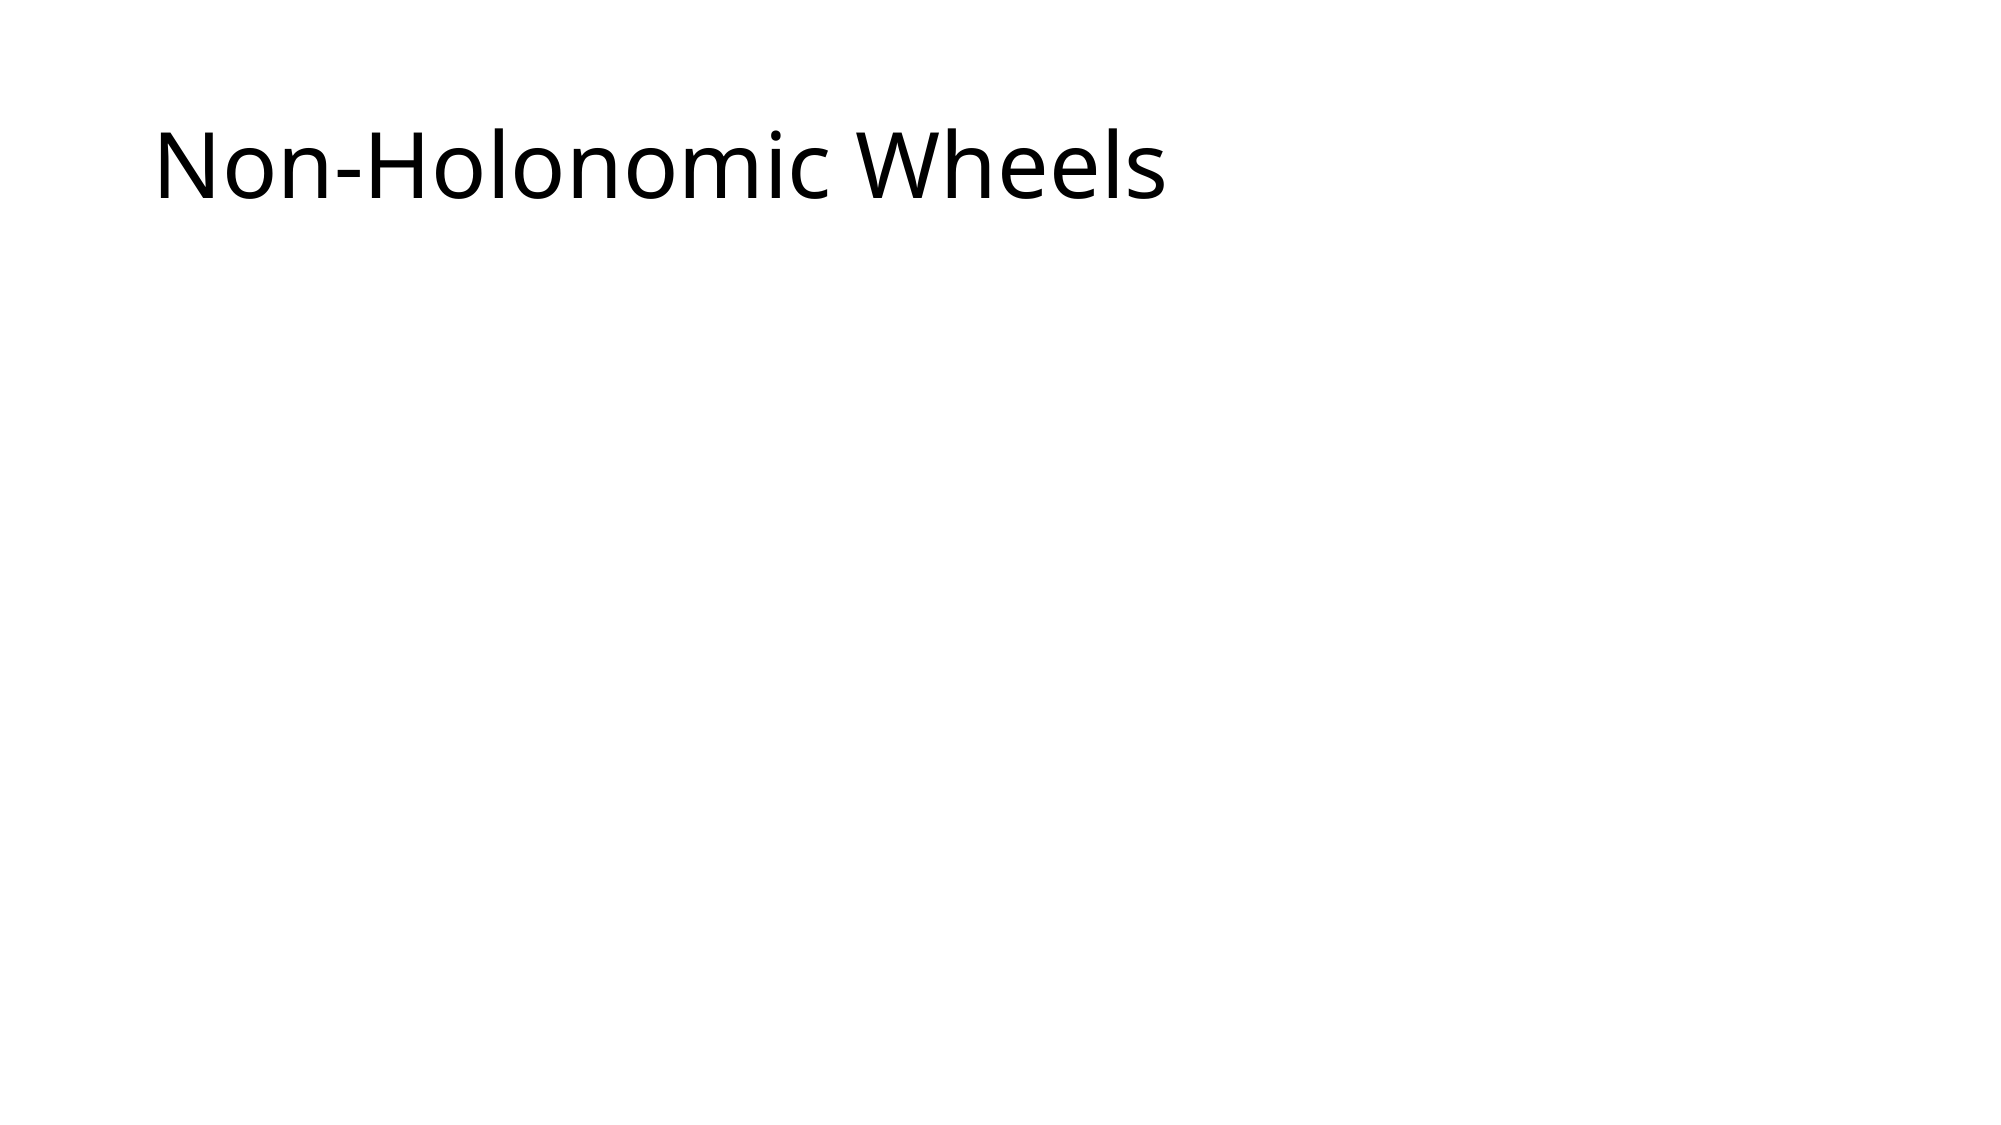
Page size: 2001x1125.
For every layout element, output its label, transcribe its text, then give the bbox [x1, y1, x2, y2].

title Non-Holonomic Wheels [137, 59, 1863, 278]
